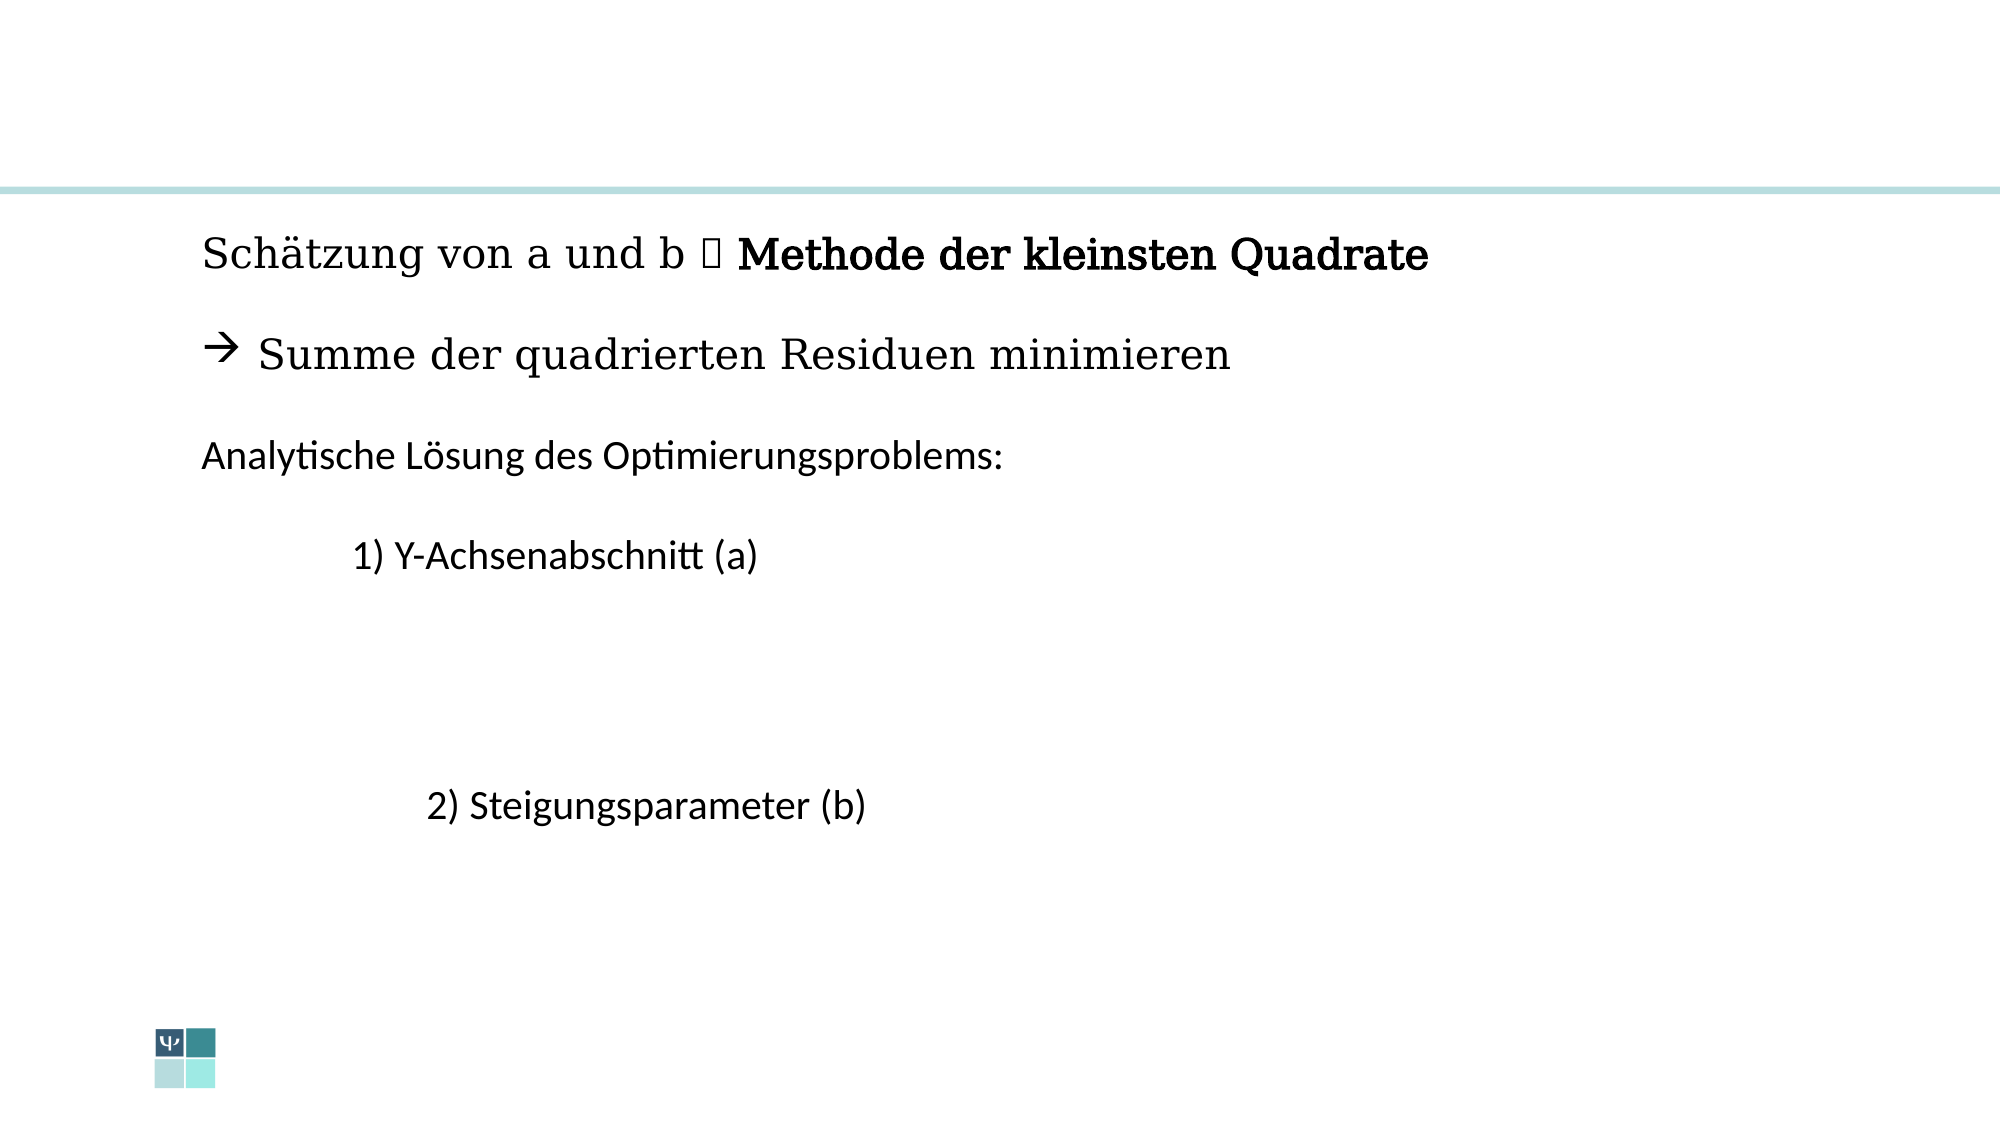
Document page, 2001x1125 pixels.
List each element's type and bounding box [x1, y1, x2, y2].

picture [154, 1028, 216, 1090]
text_box [0, 186, 2000, 195]
